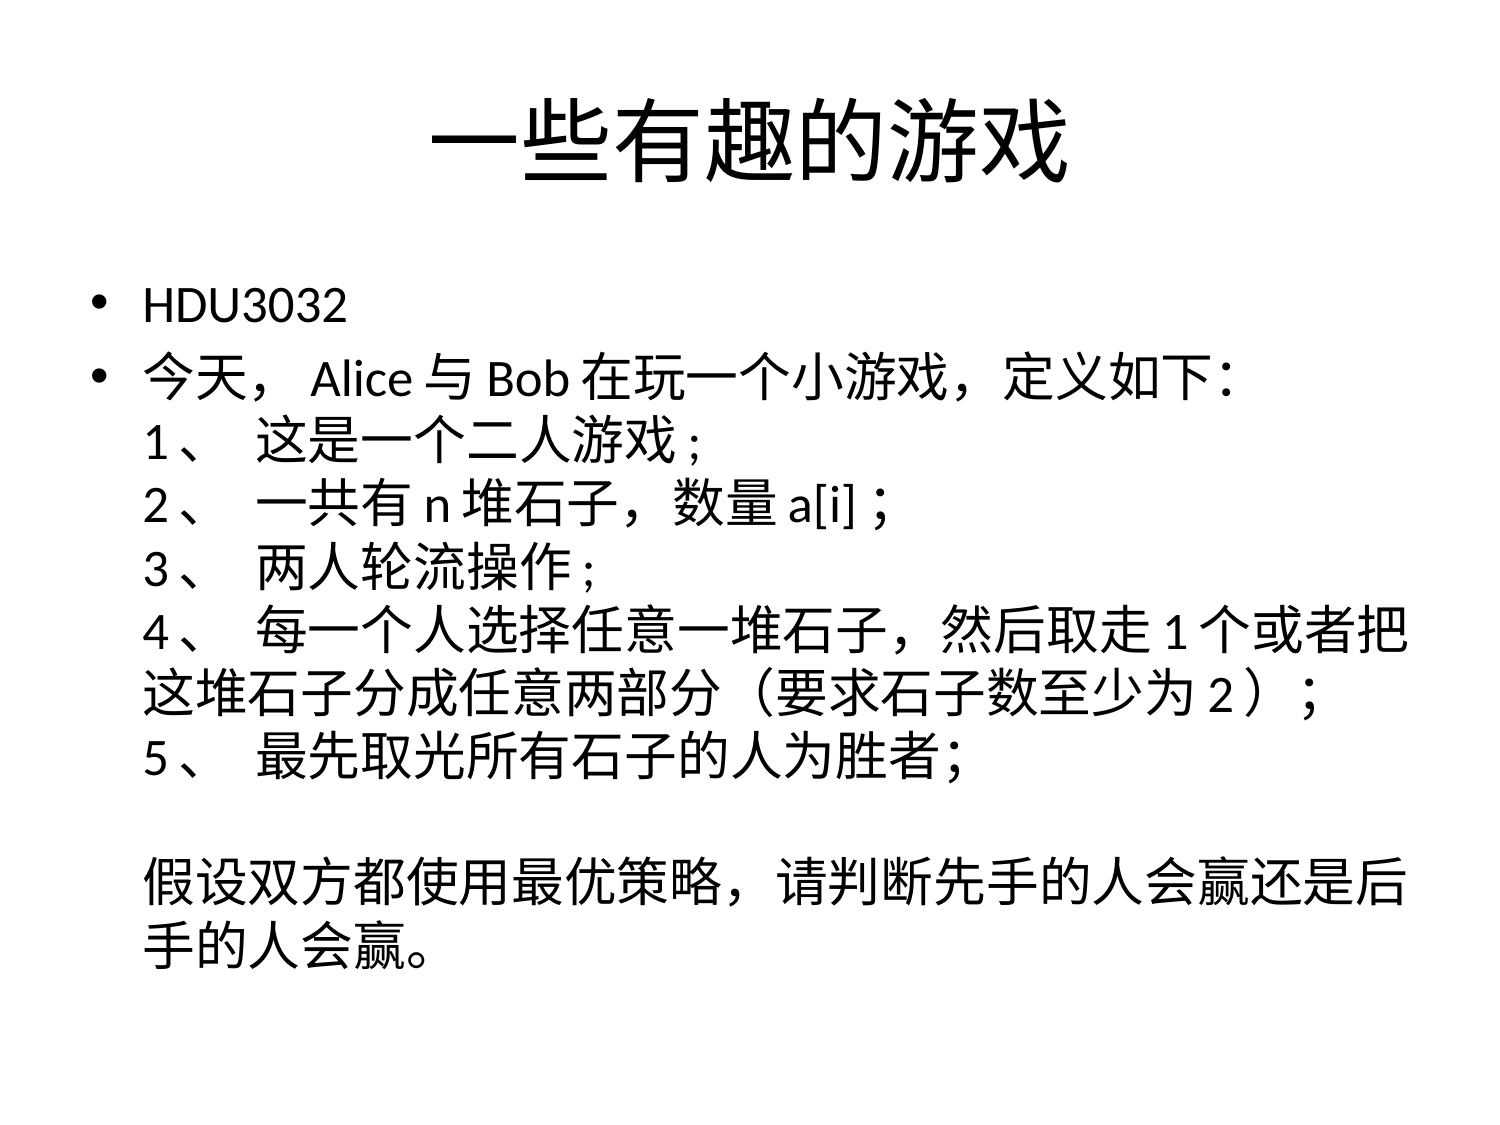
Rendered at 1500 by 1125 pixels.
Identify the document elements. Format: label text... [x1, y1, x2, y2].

list HDU3032 今天，Alice与Bob在玩一个小游戏，定义如下： 1、 这是一个二人游戏; 2、 一共有n堆石子，数量a[i]； 3、 两人轮流操作; 4、 每一个人选择任意一堆石子，然后取走1个或者把这堆石子分成任意两部分（要求石子数至少为2）； 5、 最先取光所有石子的人为胜者； 假设双方都使用最优策略，请判断先手的人会赢还是后手的人会赢。 [75, 262, 1425, 1005]
title 一些有趣的游戏 [75, 45, 1425, 233]
